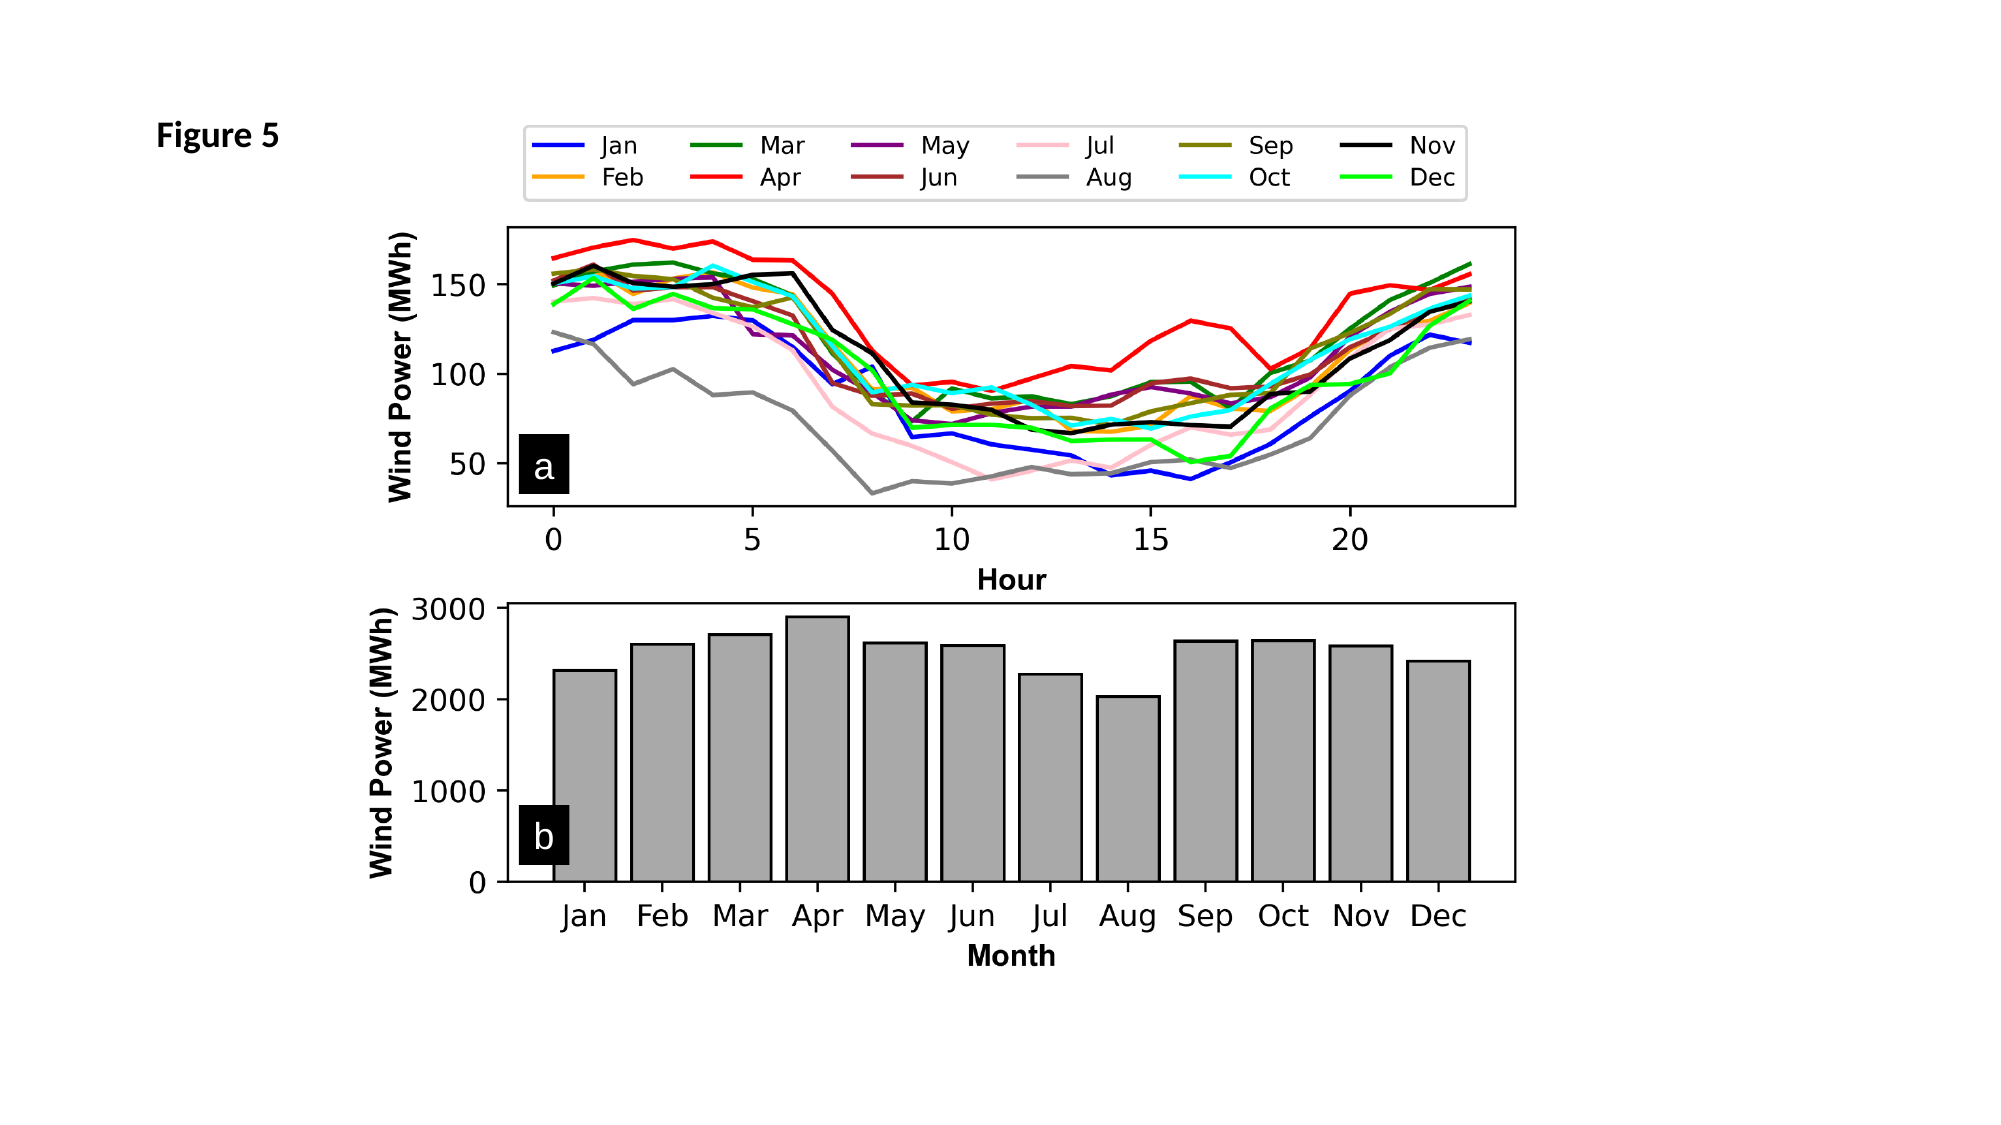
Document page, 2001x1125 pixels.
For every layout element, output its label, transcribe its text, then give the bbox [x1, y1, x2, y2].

picture [345, 123, 1645, 990]
text_box Figure 5 [141, 102, 296, 162]
